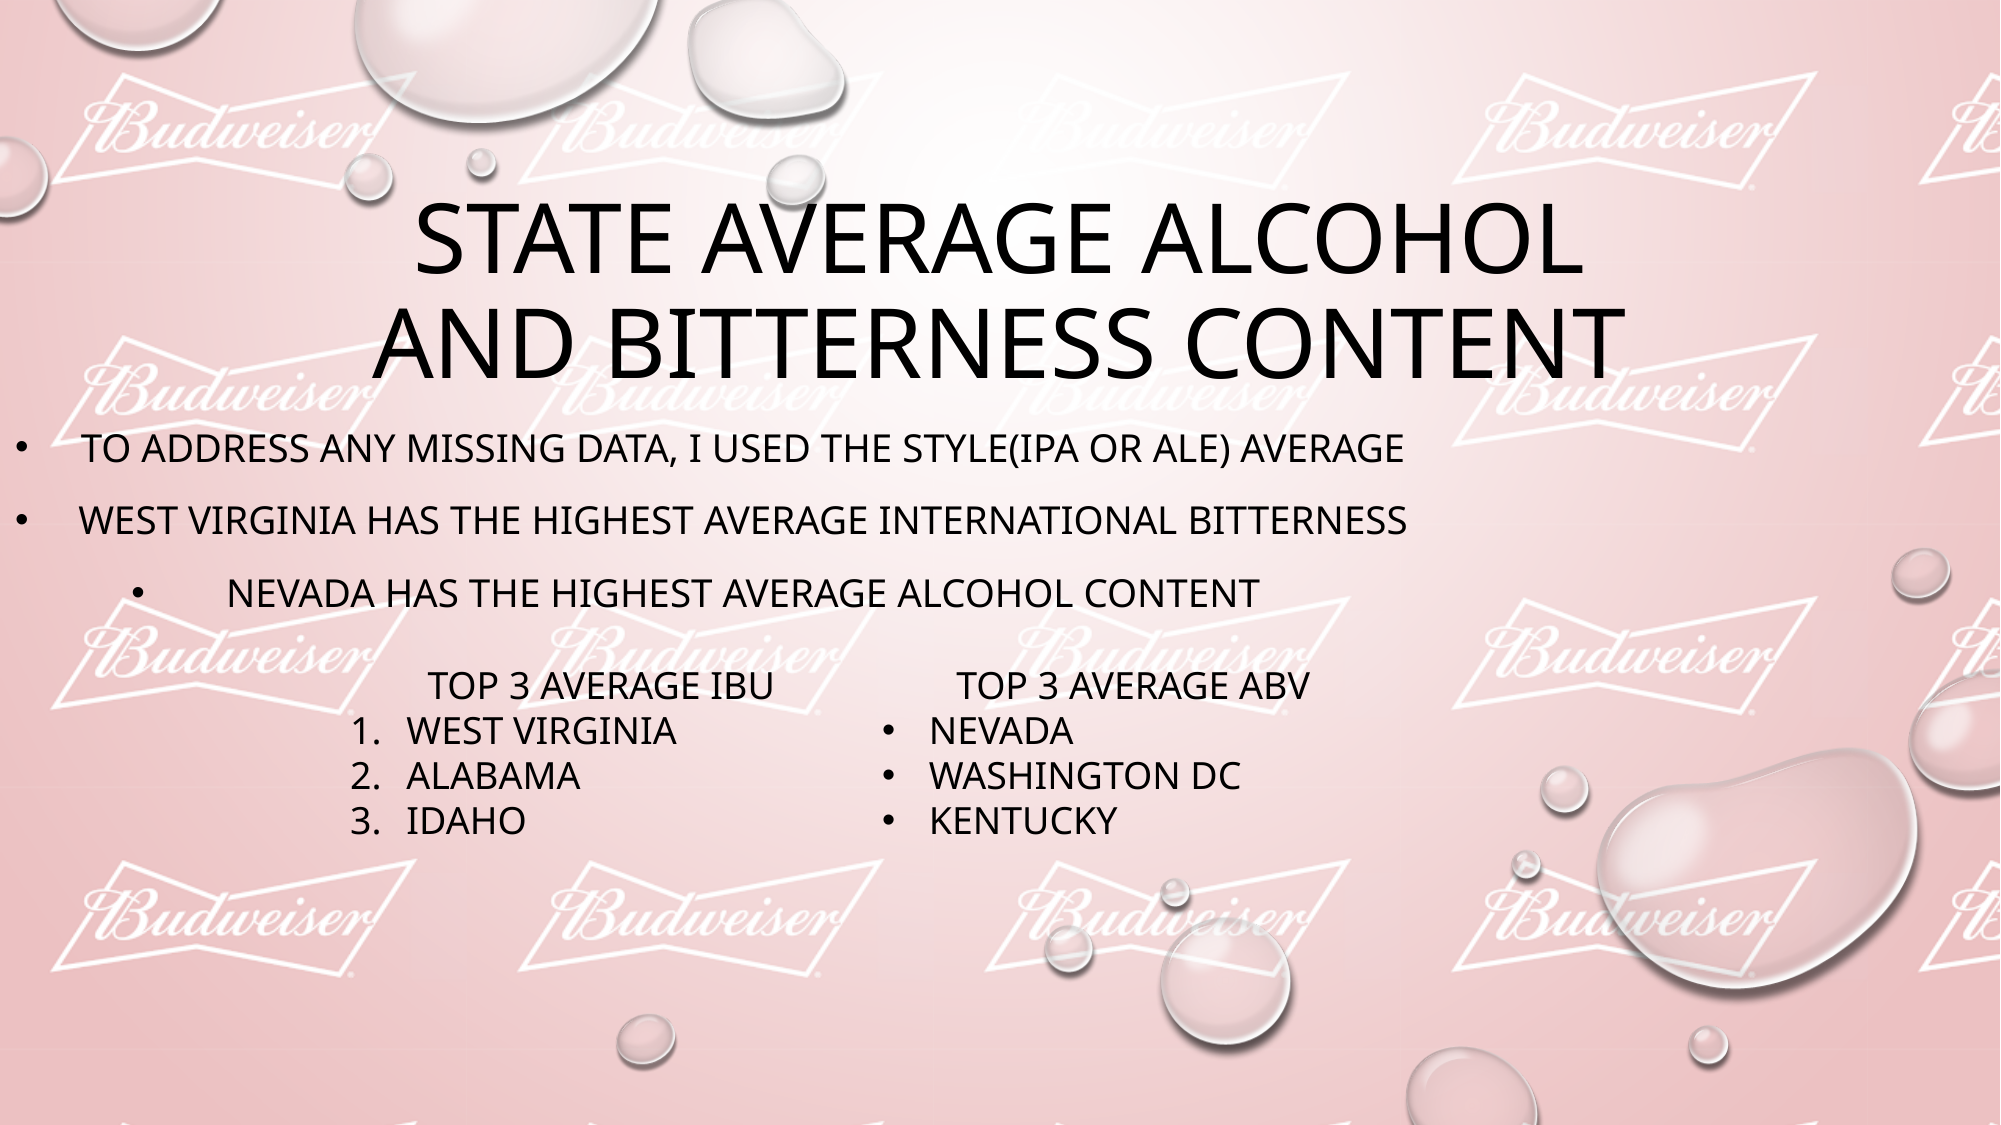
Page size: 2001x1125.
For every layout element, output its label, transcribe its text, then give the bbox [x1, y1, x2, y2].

subtitle To address any missing data, I used the style(IPA or ale) average West Virginia has the highest average international bitterness Nevada has the highest average alcohol content [0, 406, 1426, 632]
text_box TOP 3 AVERAGE IBU WEST VIRGINIA ALABAMA IDAHO [335, 654, 867, 850]
title State average alcohol and bitterness content [287, 181, 1713, 407]
text_box TOP 3 AVERAGE ABV NEVADA WASHINGTON DC KENTUCKY [867, 654, 1400, 850]
text_box [974, 537, 1548, 1111]
picture [0, 0, 2000, 1125]
